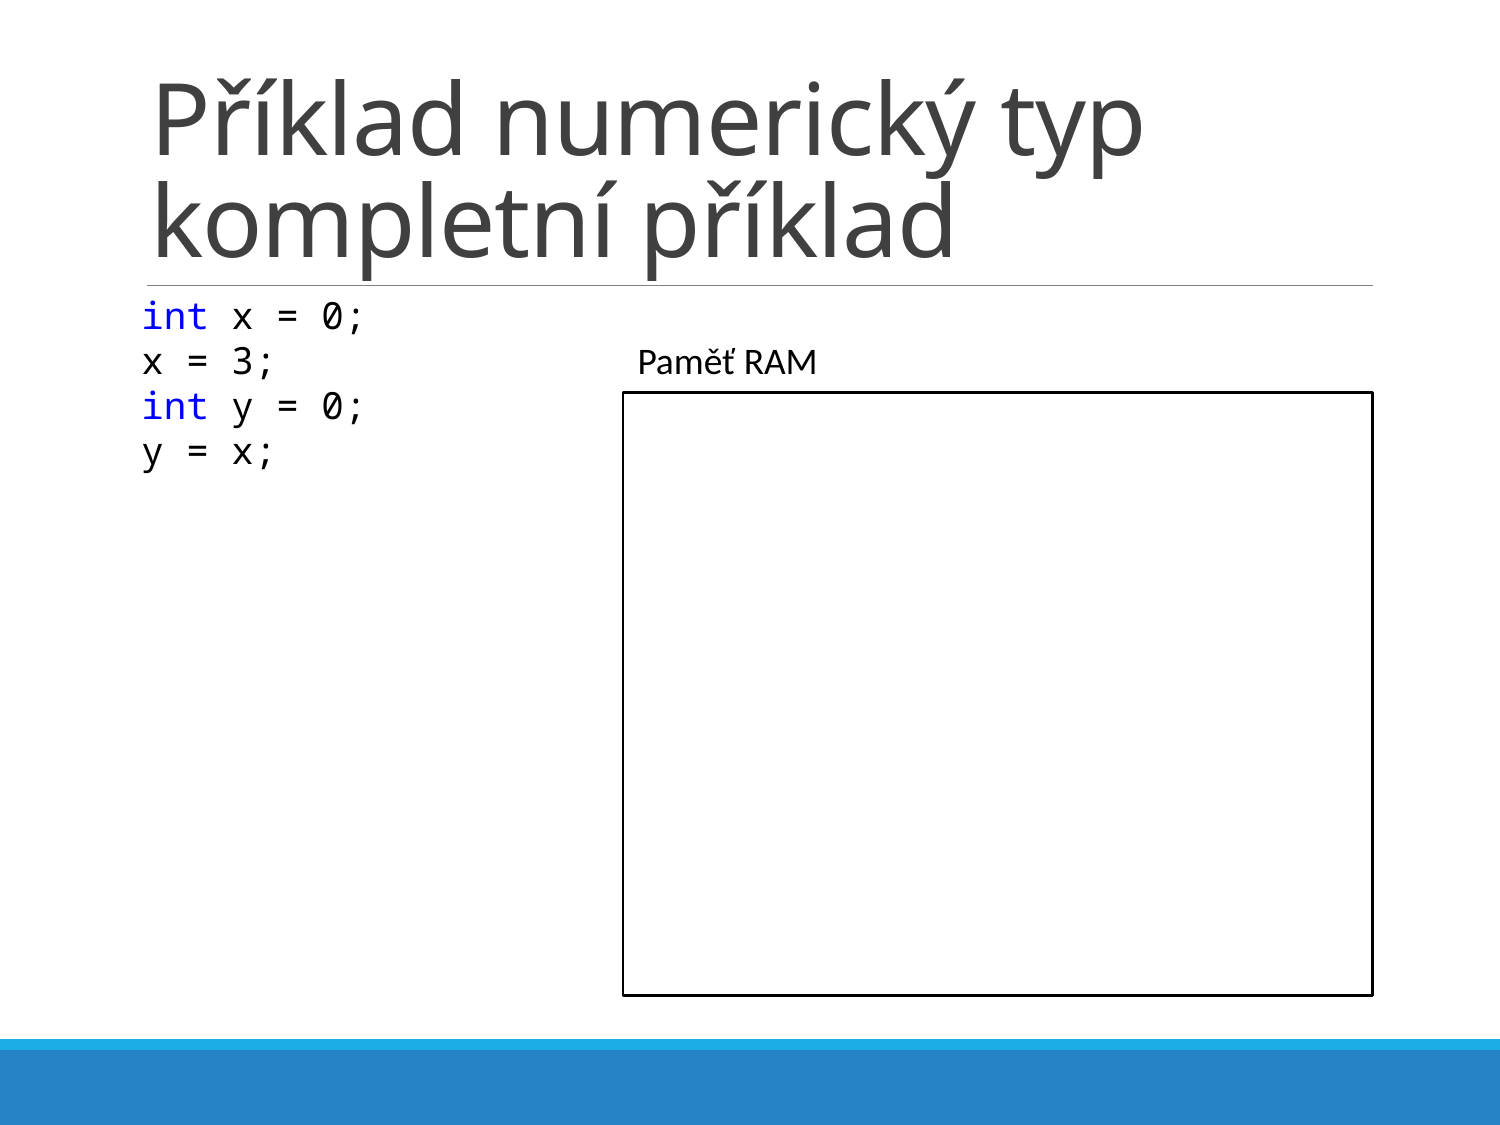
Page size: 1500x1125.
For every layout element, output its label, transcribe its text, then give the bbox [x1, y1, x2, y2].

text_box Paměť RAM [622, 329, 902, 390]
text_box int x = 0; x = 3; int y = 0; y = x; [126, 284, 382, 525]
title Příklad numerický typ kompletní příklad [135, 47, 1373, 285]
text_box [622, 391, 1374, 997]
